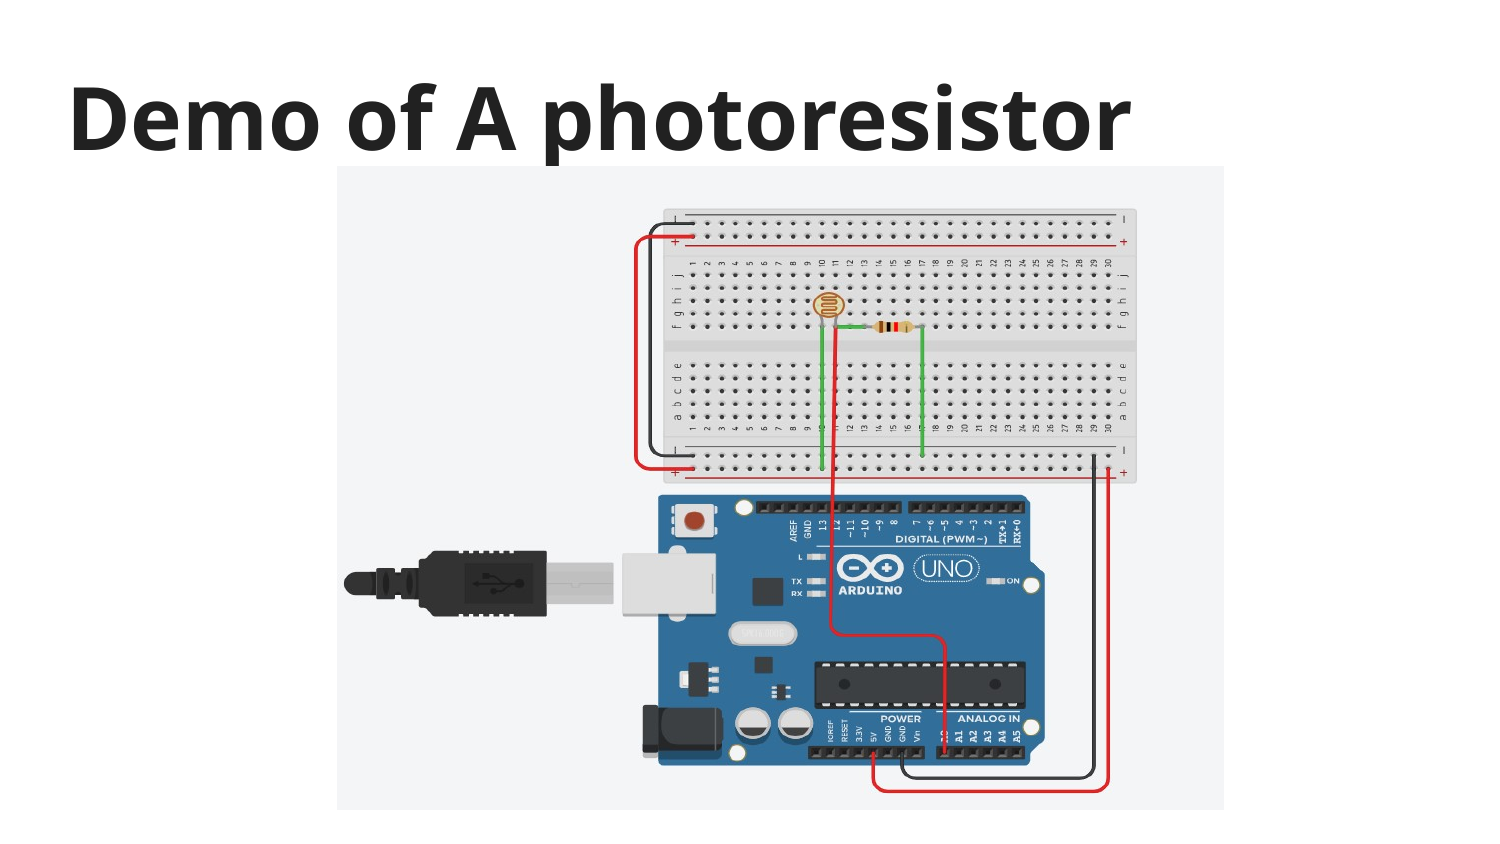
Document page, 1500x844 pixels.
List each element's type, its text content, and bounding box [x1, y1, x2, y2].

title Demo of A photoresistor [51, 48, 1449, 180]
picture [337, 166, 1224, 810]
